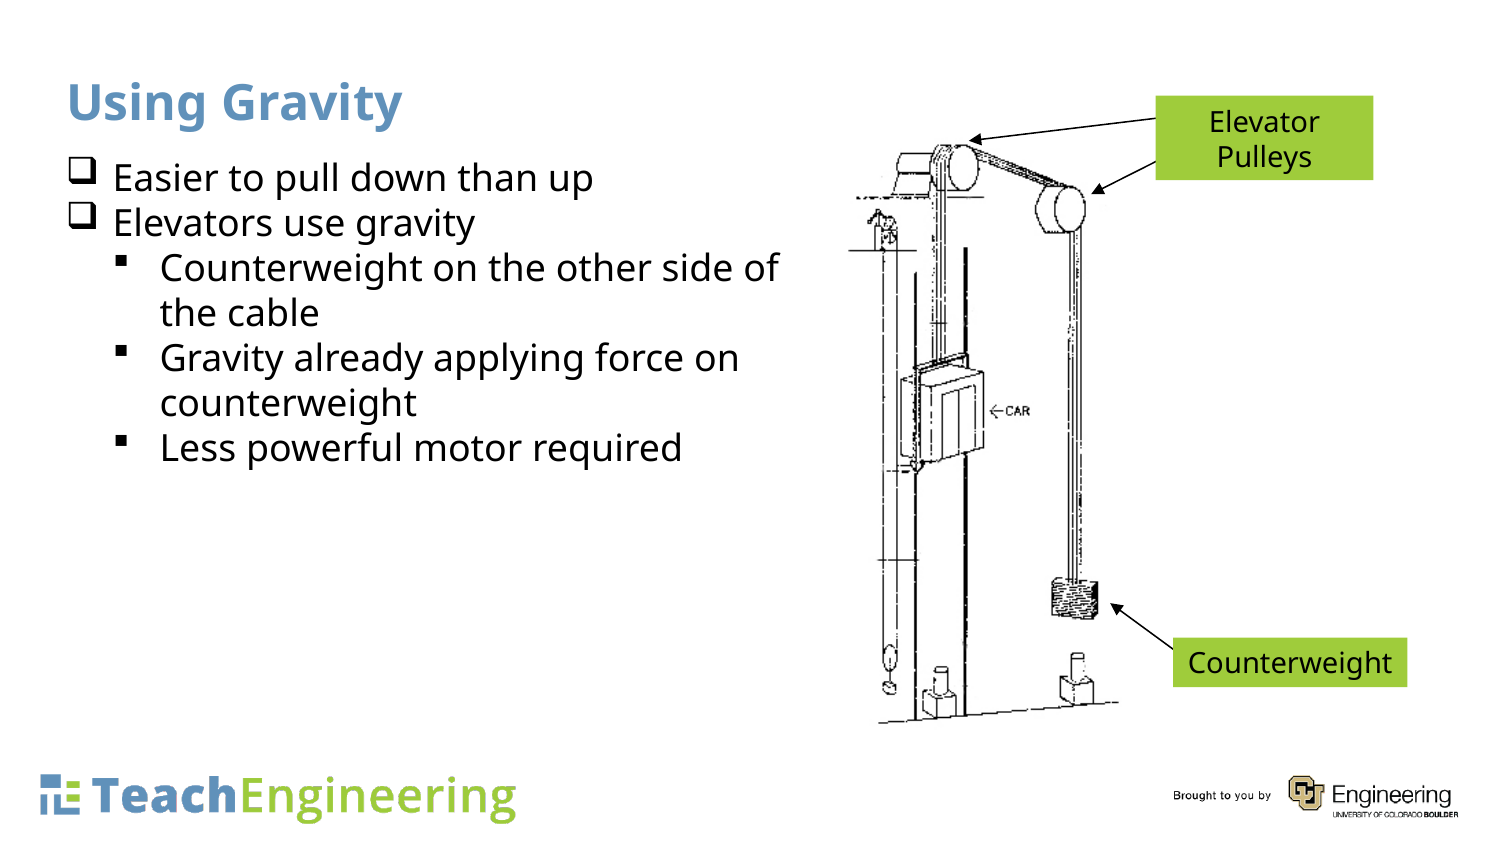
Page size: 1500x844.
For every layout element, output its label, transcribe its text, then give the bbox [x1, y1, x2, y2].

text_box Easier to pull down than up Elevators use gravity Counterweight on the other side of the cable Gravity already applying force on counterweight Less powerful motor required [51, 146, 831, 476]
text_box Elevator Pulleys [1155, 95, 1374, 181]
picture [24, 762, 1476, 830]
picture [836, 115, 1156, 744]
text_box Counterweight [1173, 637, 1408, 688]
title Using Gravity [51, 46, 966, 145]
